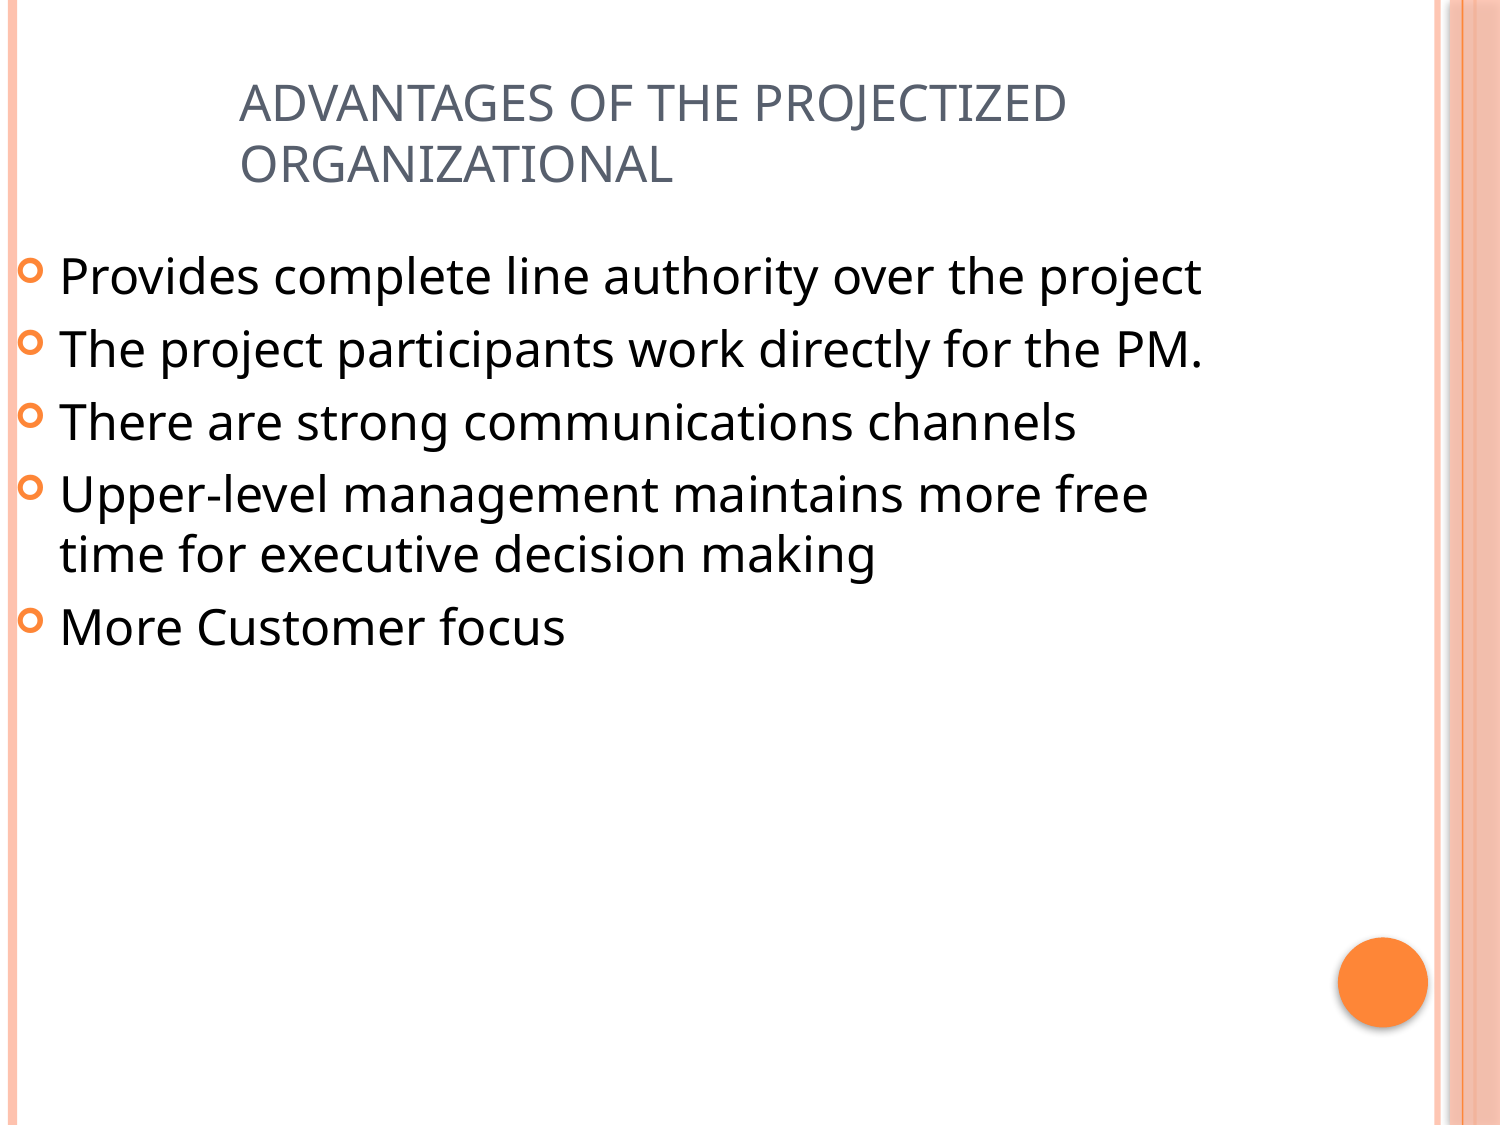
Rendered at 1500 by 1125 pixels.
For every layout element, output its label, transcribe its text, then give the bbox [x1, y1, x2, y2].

list Provides complete line authority over the project The project participants work directly for the PM. There are strong communications channels Upper-level management maintains more free time for executive decision making More Customer focus [0, 237, 1275, 1013]
title Advantages of the Projectized Organizational [225, 62, 1500, 200]
